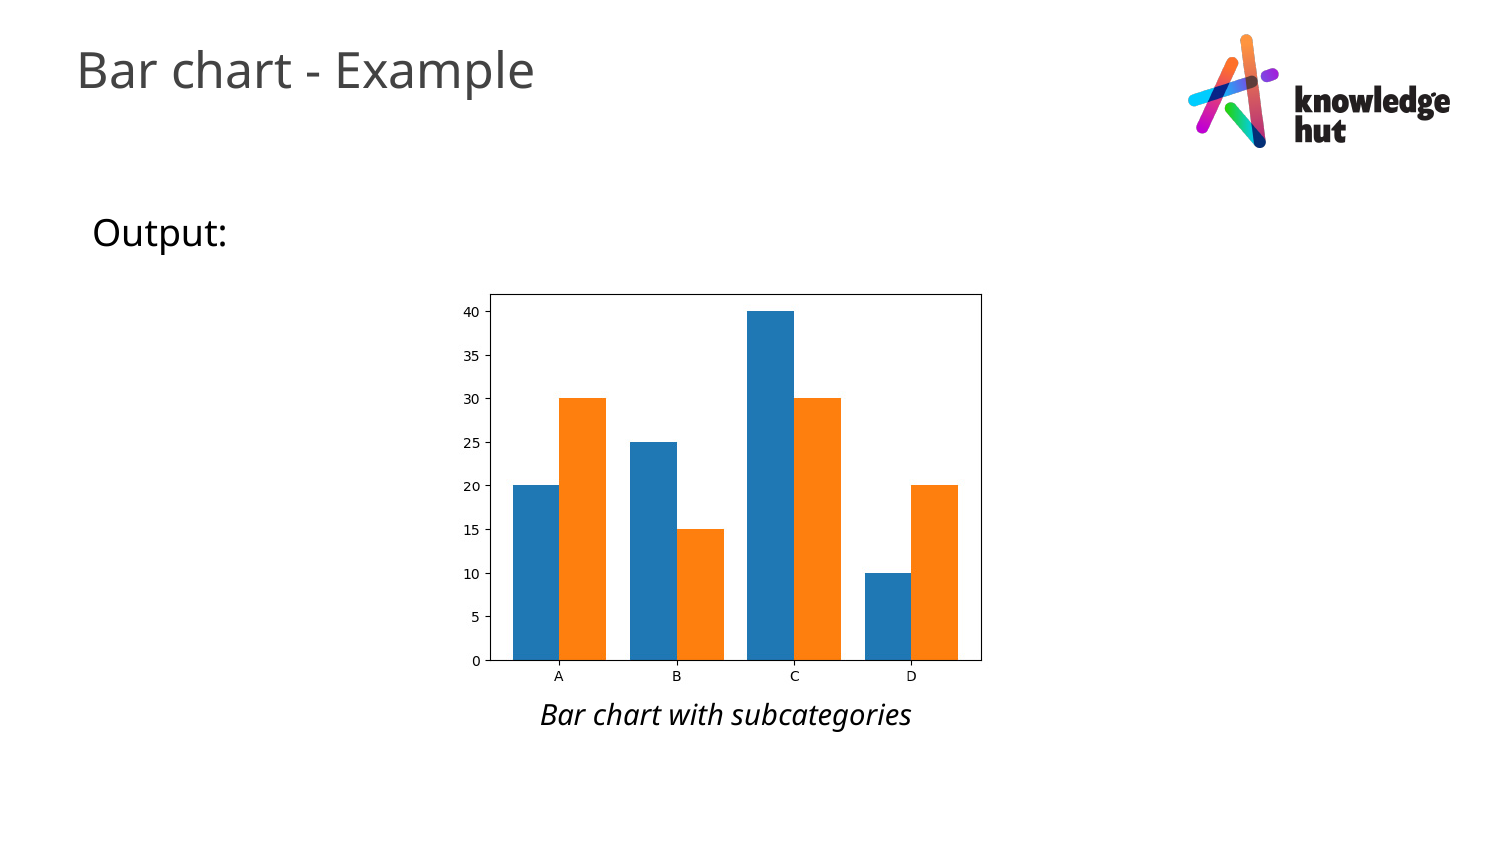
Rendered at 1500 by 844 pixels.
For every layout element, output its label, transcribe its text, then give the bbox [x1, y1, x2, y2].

text_box Bar chart with subcategories [524, 709, 960, 748]
picture [1184, 30, 1454, 152]
text_box Output: [77, 194, 244, 281]
text_box Bar chart - Example [61, 23, 1285, 110]
picture [362, 280, 1089, 689]
